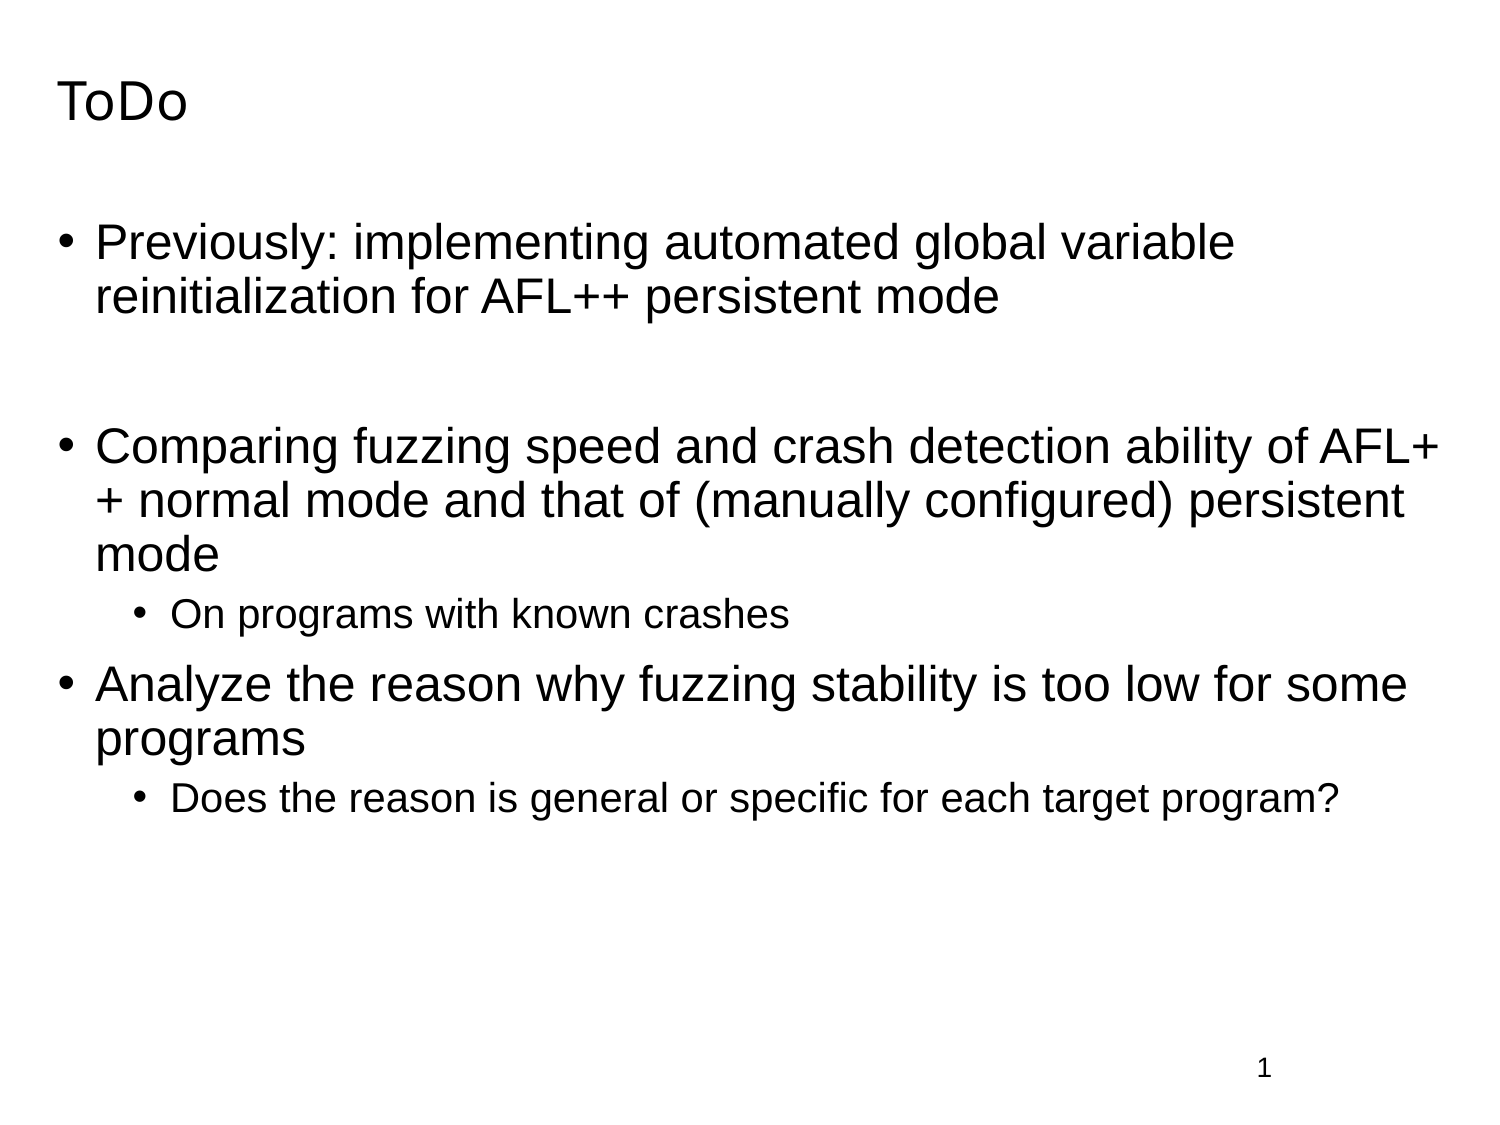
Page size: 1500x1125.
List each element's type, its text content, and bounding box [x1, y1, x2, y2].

title ToDo [42, 25, 1459, 181]
list Previously: implementing automated global variable reinitialization for AFL++ persistent mode Comparing fuzzing speed and crash detection ability of AFL++ normal mode and that of (manually configured) persistent mode On programs with known crashes Analyze the reason why fuzzing stability is too low for some programs Does the reason is general or specific for each target program? [42, 208, 1459, 1015]
